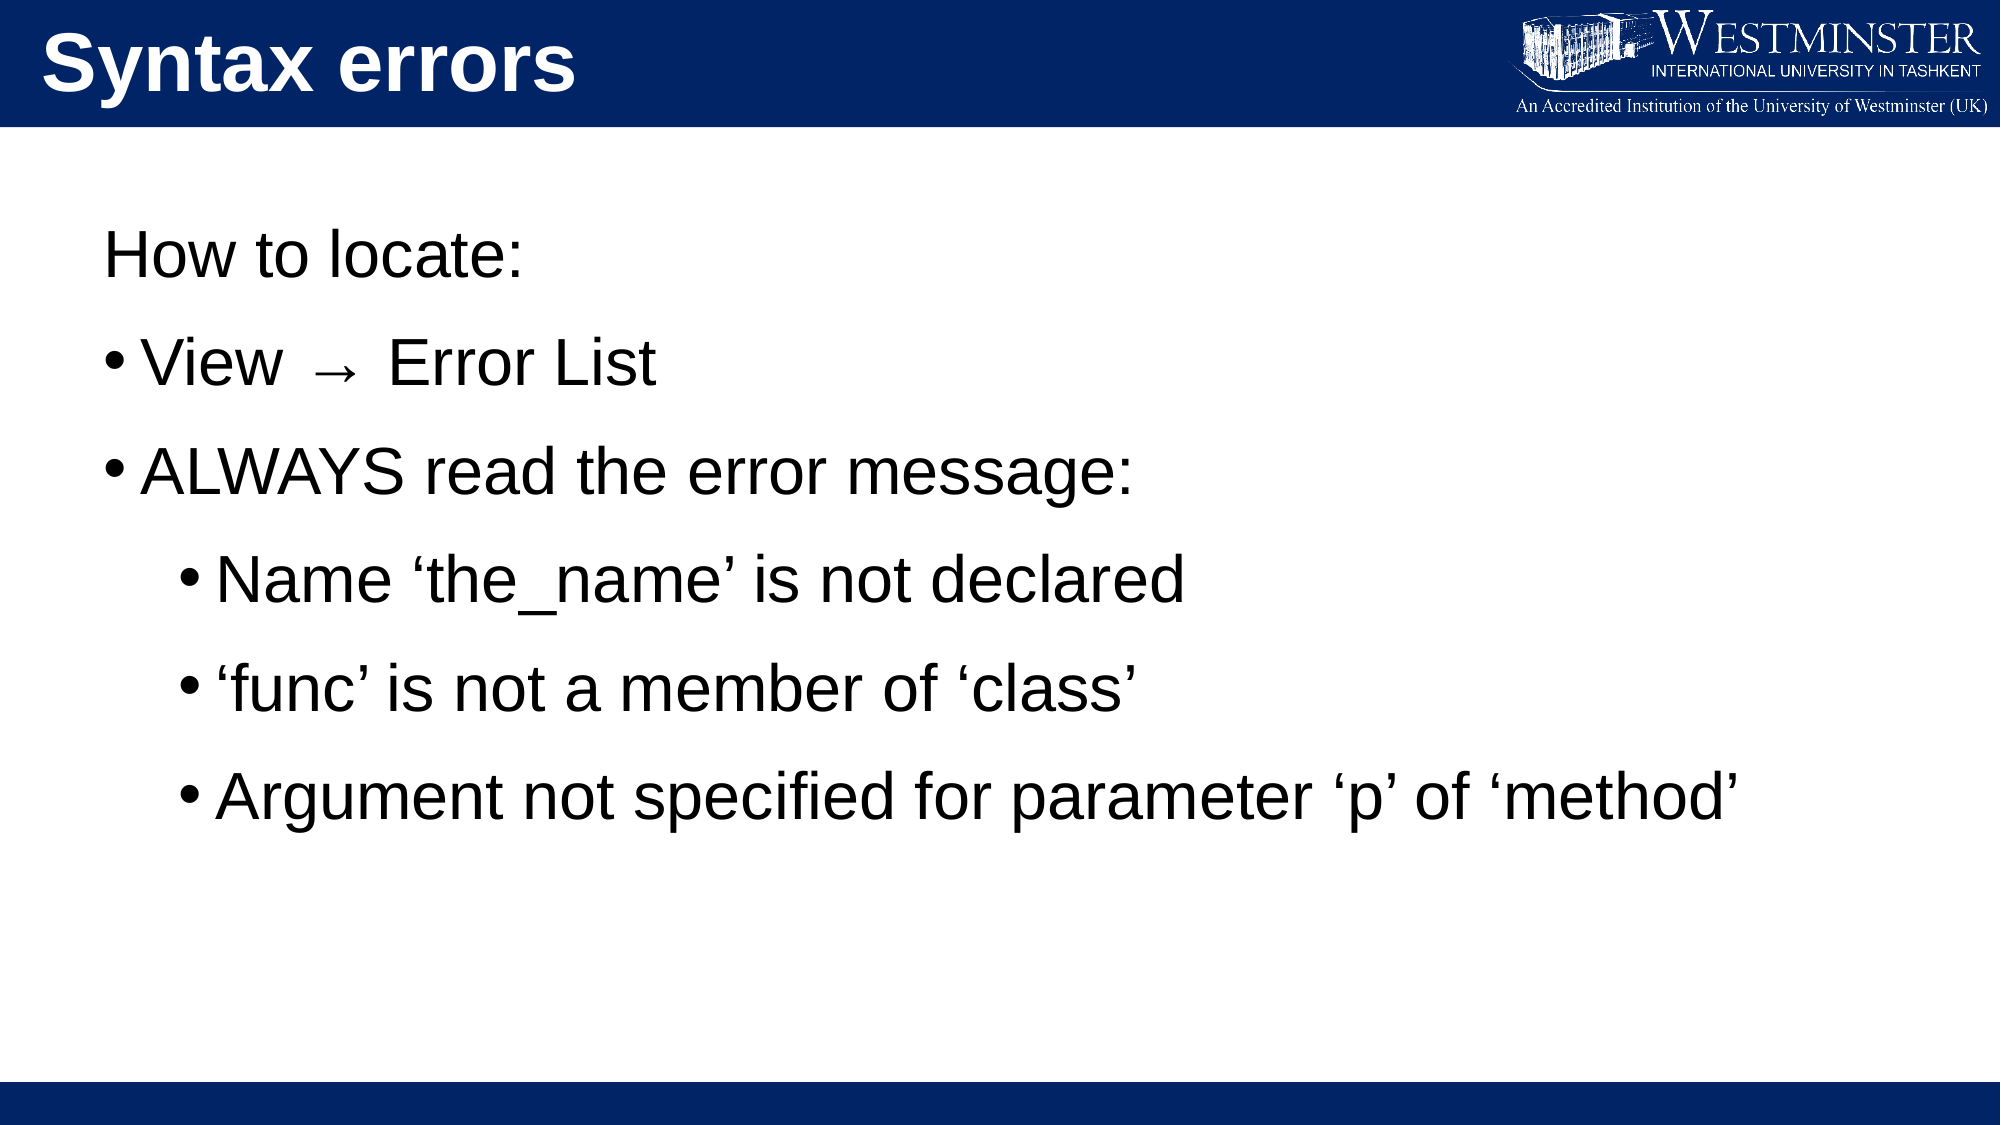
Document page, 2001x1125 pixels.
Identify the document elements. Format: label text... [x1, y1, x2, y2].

list Syntax errors [26, 21, 1200, 108]
list How to locate: View → Error List ALWAYS read the error message: Name ‘the_name’ is not declared ‘func’ is not a member of ‘class’ Argument not specified for parameter ‘p’ of ‘method’ [88, 187, 1925, 1009]
picture [1506, 10, 1987, 116]
